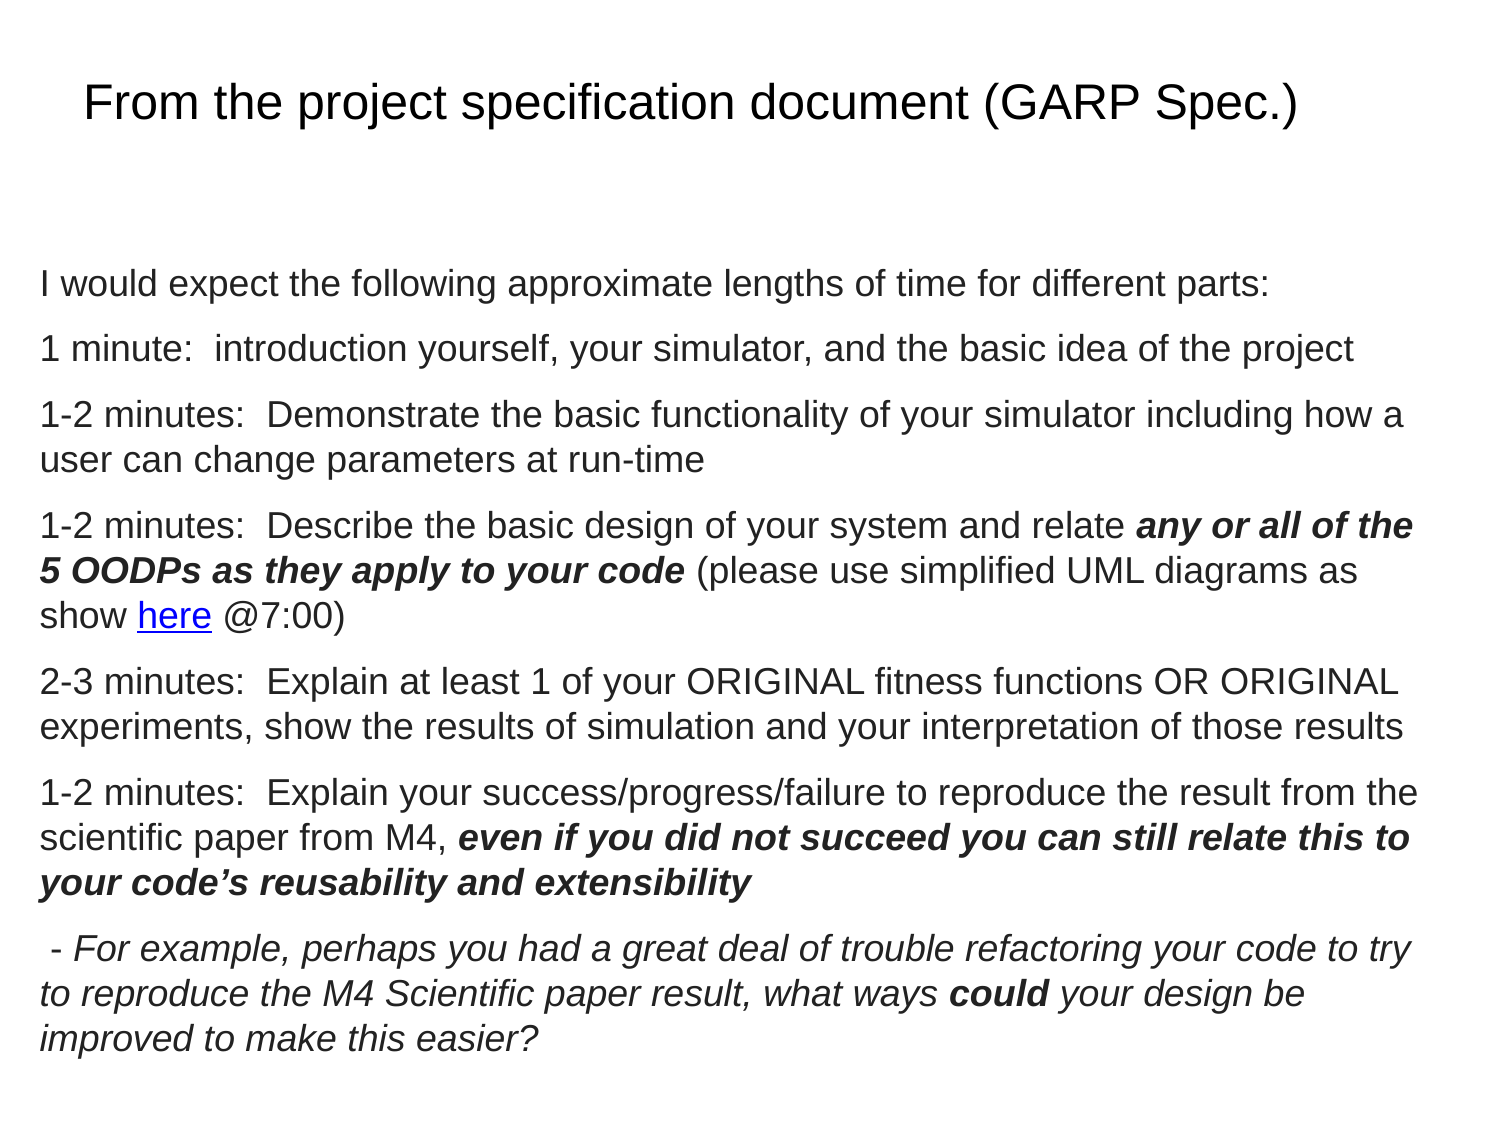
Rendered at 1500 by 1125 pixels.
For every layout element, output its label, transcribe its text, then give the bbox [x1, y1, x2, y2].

text_box I would expect the following approximate lengths of time for different parts: 1 minute: introduction yourself, your simulator, and the basic idea of the project 1-2 minutes: Demonstrate the basic functionality of your simulator including how a user can change parameters at run-time 1-2 minutes: Describe the basic design of your system and relate any or all of the 5 OODPs as they apply to your code (please use simplified UML diagrams as show here @7:00) 2-3 minutes: Explain at least 1 of your ORIGINAL fitness functions OR ORIGINAL experiments, show the results of simulation and your interpretation of those results 1-2 minutes: Explain your success/progress/failure to reproduce the result from the scientific paper from M4, even if you did not succeed you can still relate this to your code’s reusability and extensibility - For example, perhaps you had a great deal of trouble refactoring your code to try to reproduce the M4 Scientific paper result, what ways could your design be improved to make this easier? [24, 251, 1438, 1066]
text_box From the project specification document (GARP Spec.) [68, 62, 1500, 138]
